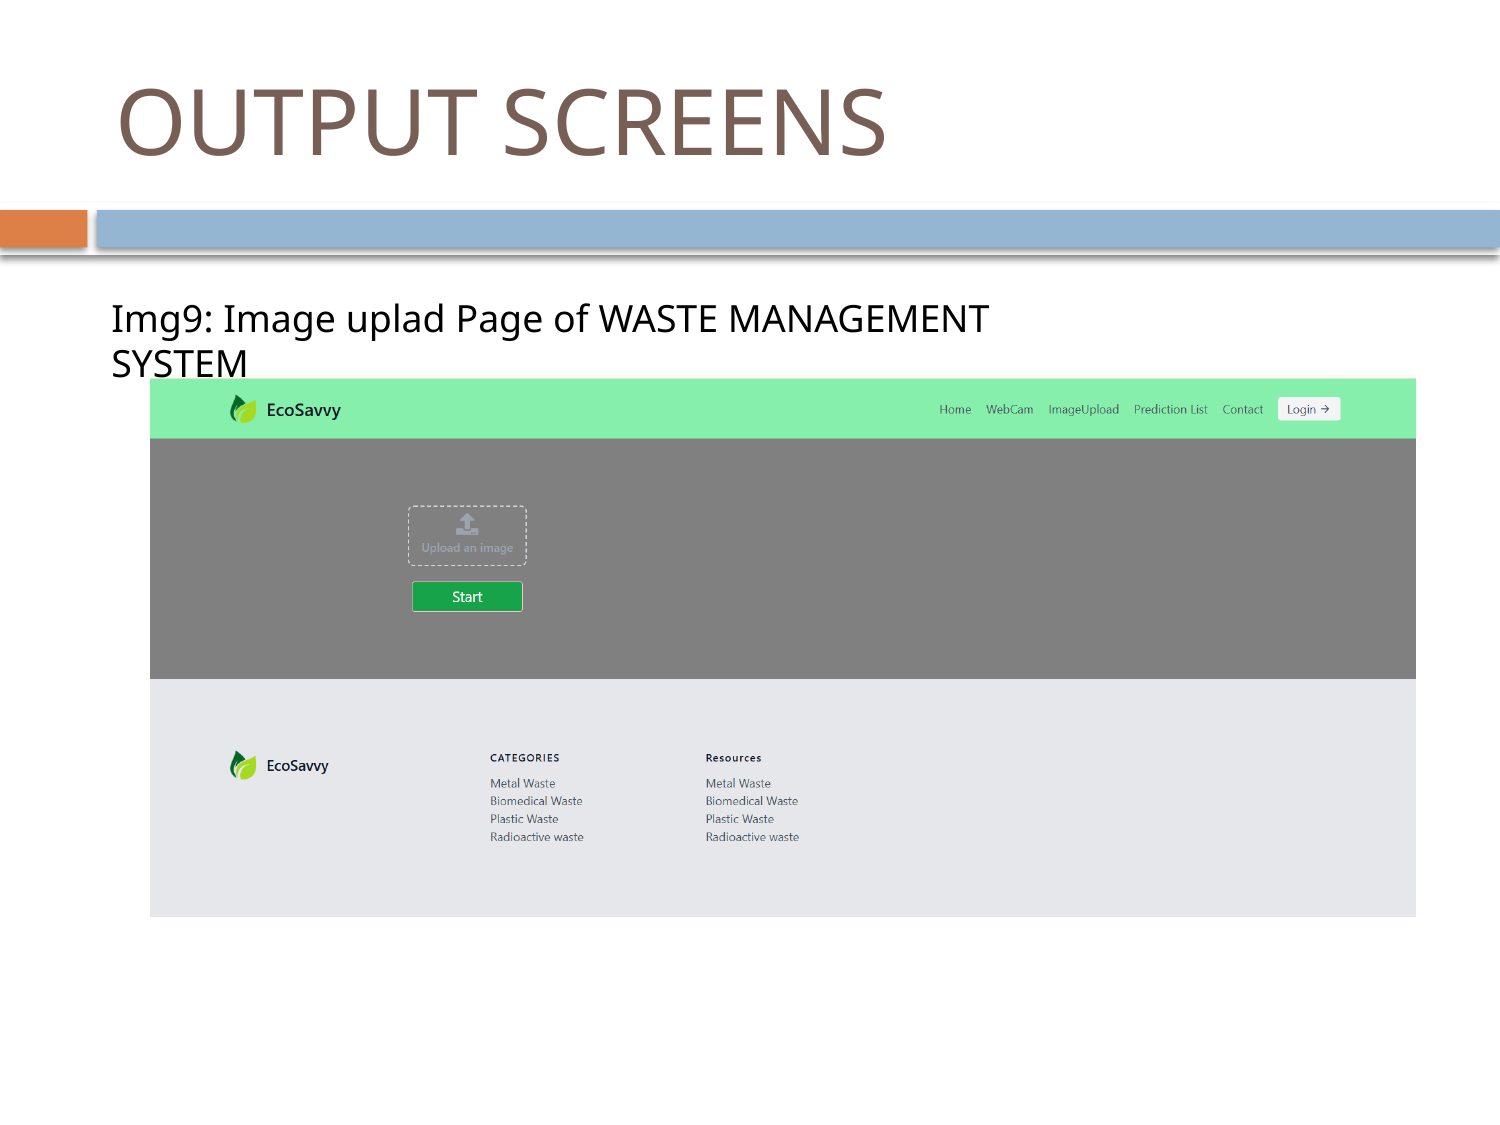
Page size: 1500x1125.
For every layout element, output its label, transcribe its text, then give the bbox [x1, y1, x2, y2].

picture [149, 374, 1416, 938]
title OUTPUT SCREENS [100, 37, 1438, 200]
text_box Img9: Image uplad Page of WASTE MANAGEMENT SYSTEM [96, 287, 1047, 393]
